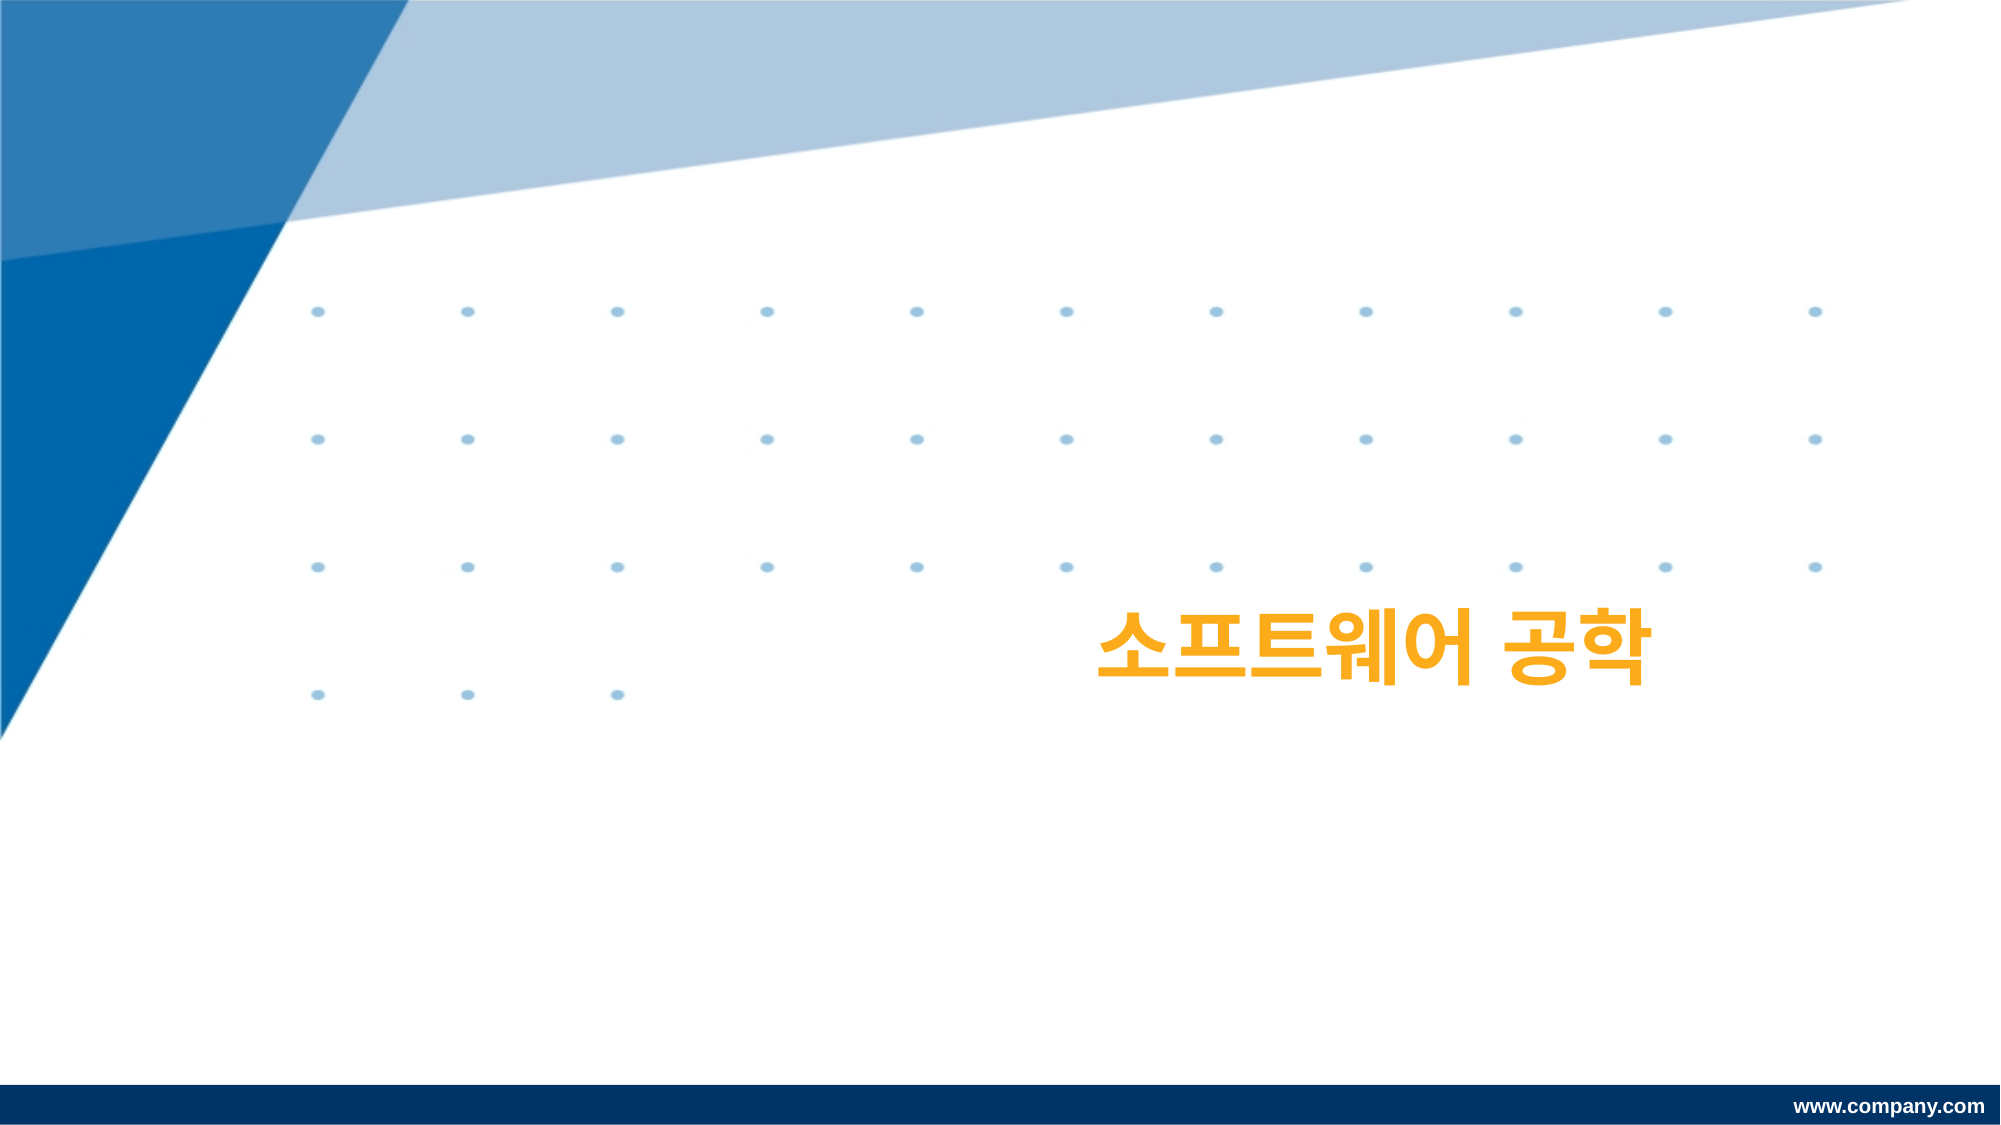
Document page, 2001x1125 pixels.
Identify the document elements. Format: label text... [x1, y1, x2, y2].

picture [0, 0, 2000, 842]
title 소프트웨어 공학 [750, 587, 2000, 722]
